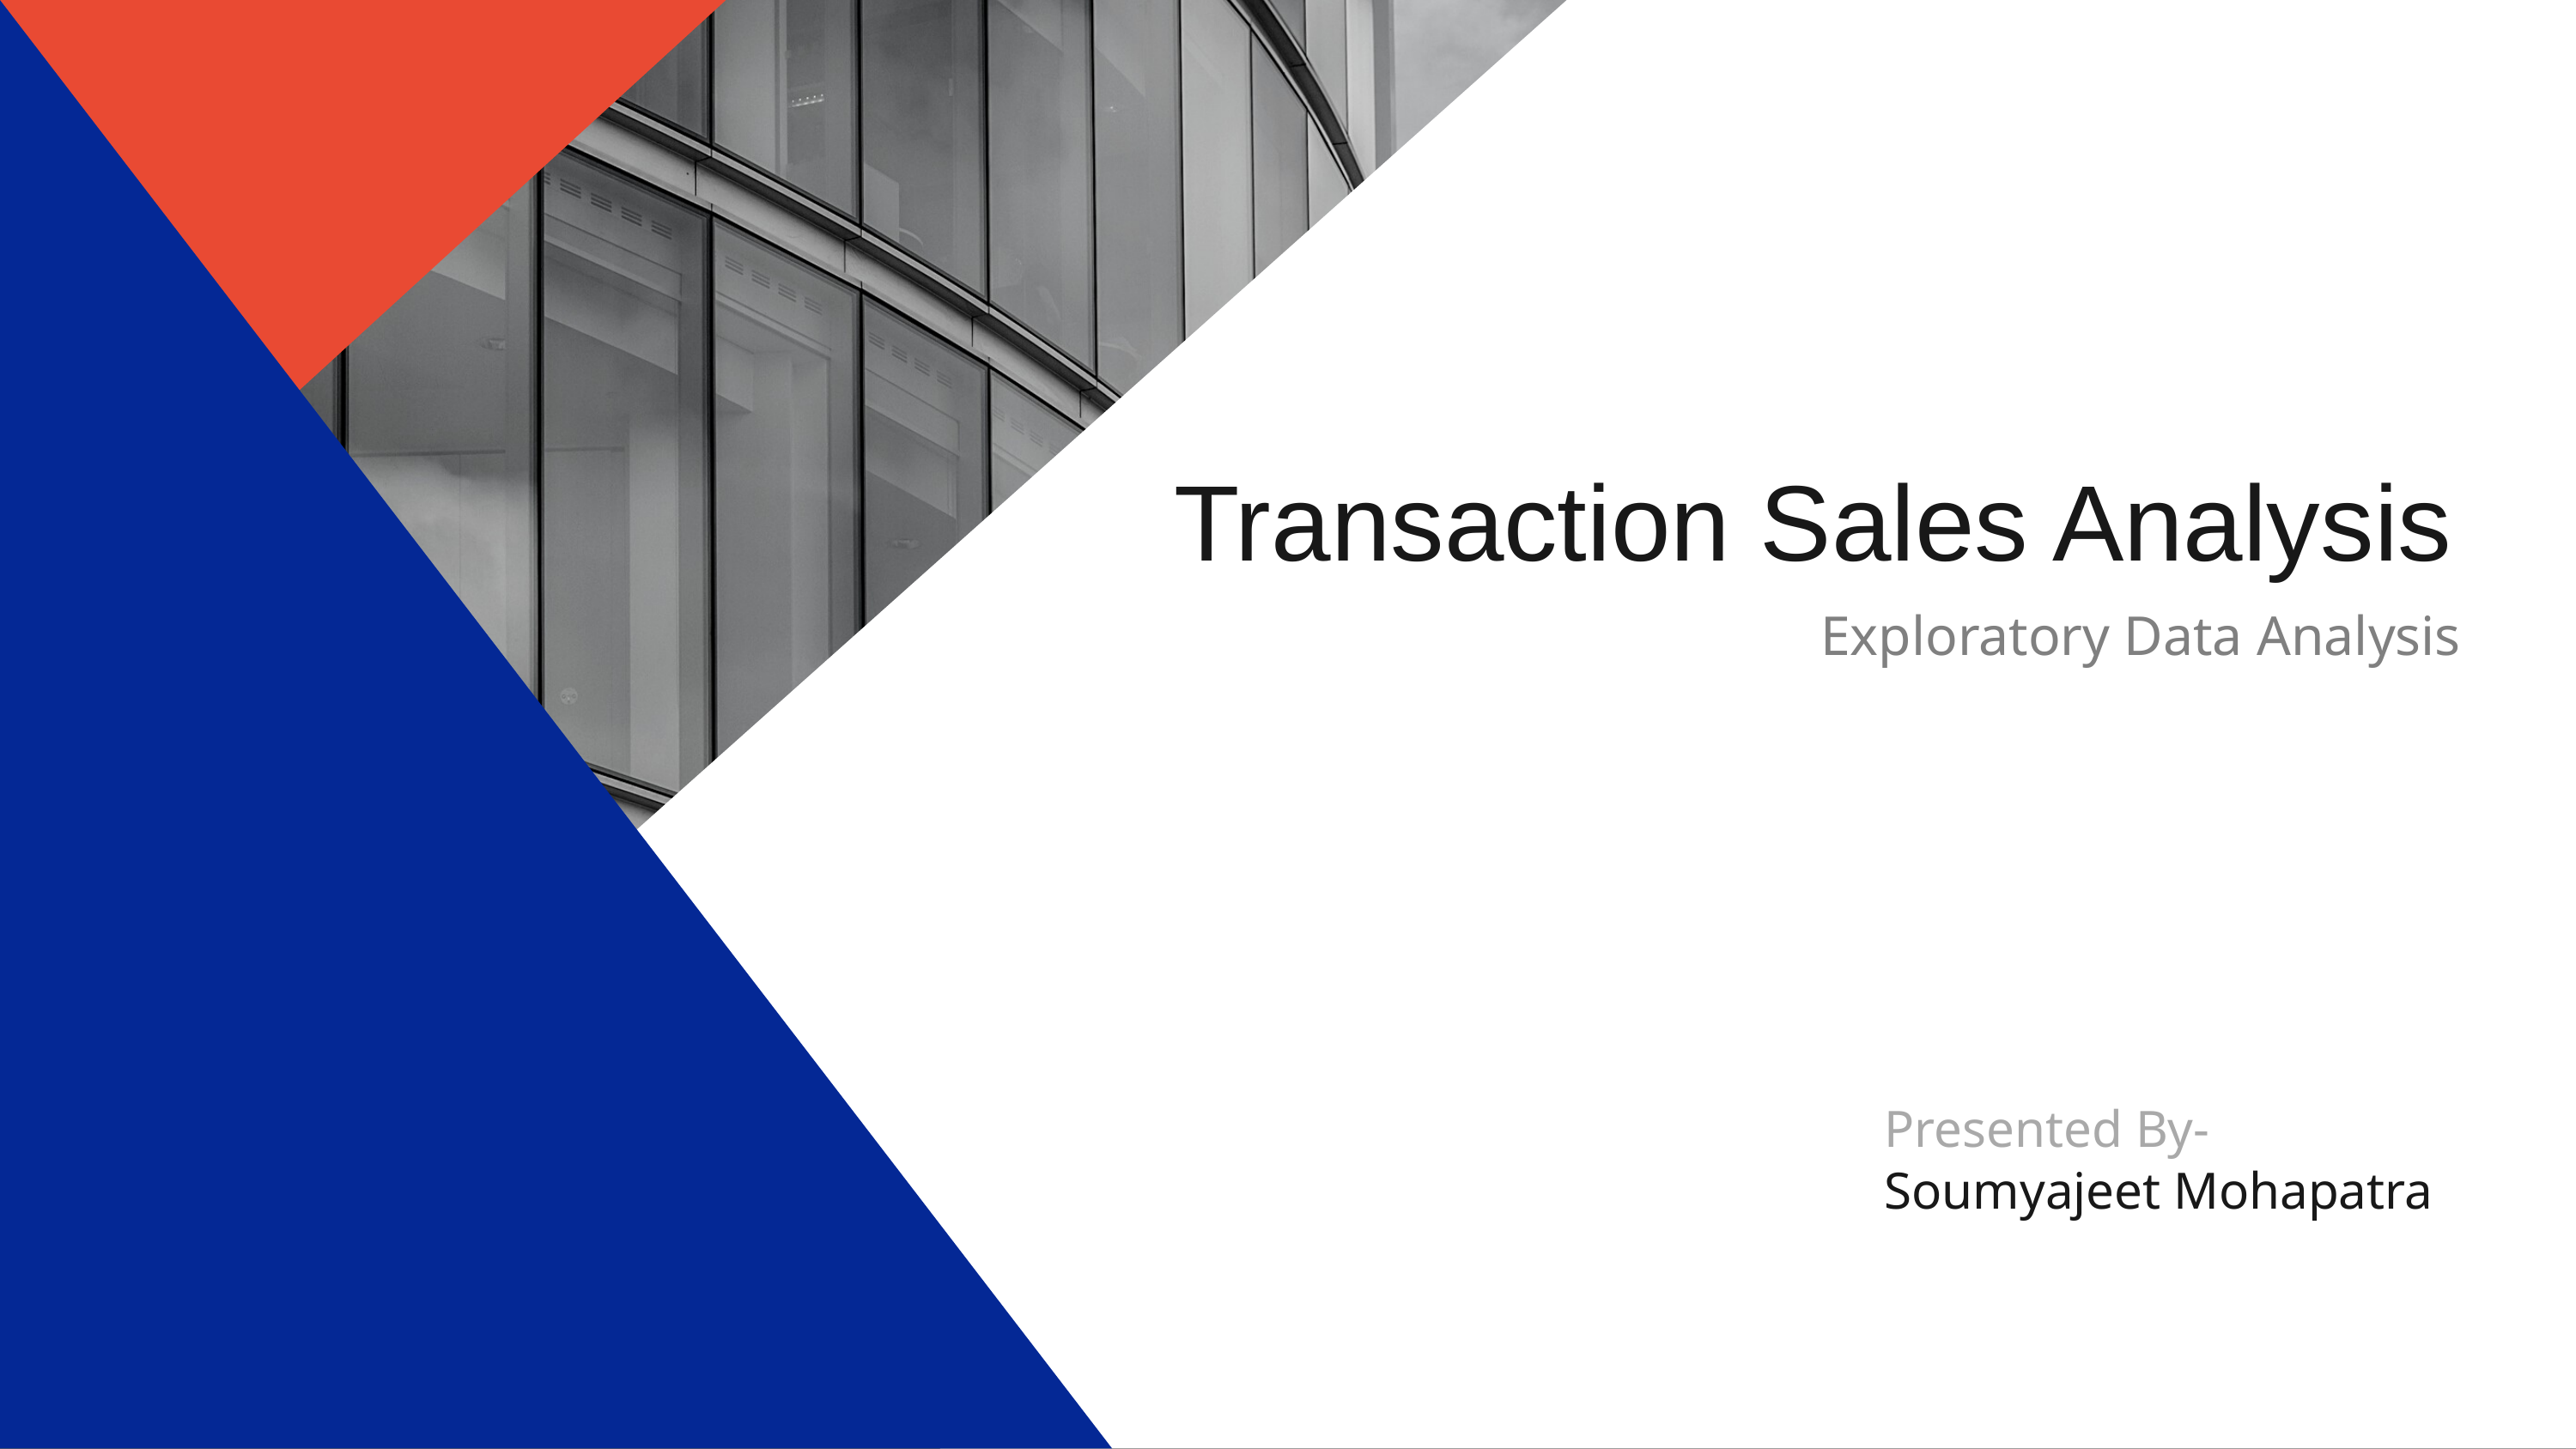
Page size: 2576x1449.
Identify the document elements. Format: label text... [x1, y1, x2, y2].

text_box Presented By- [1882, 1094, 2496, 1157]
text_box Exploratory Data Analysis [1819, 599, 2475, 666]
picture [301, 0, 1565, 828]
text_box Soumyajeet Mohapatra [1882, 1157, 2576, 1220]
text_box Transaction Sales Analysis [1124, 413, 2453, 583]
